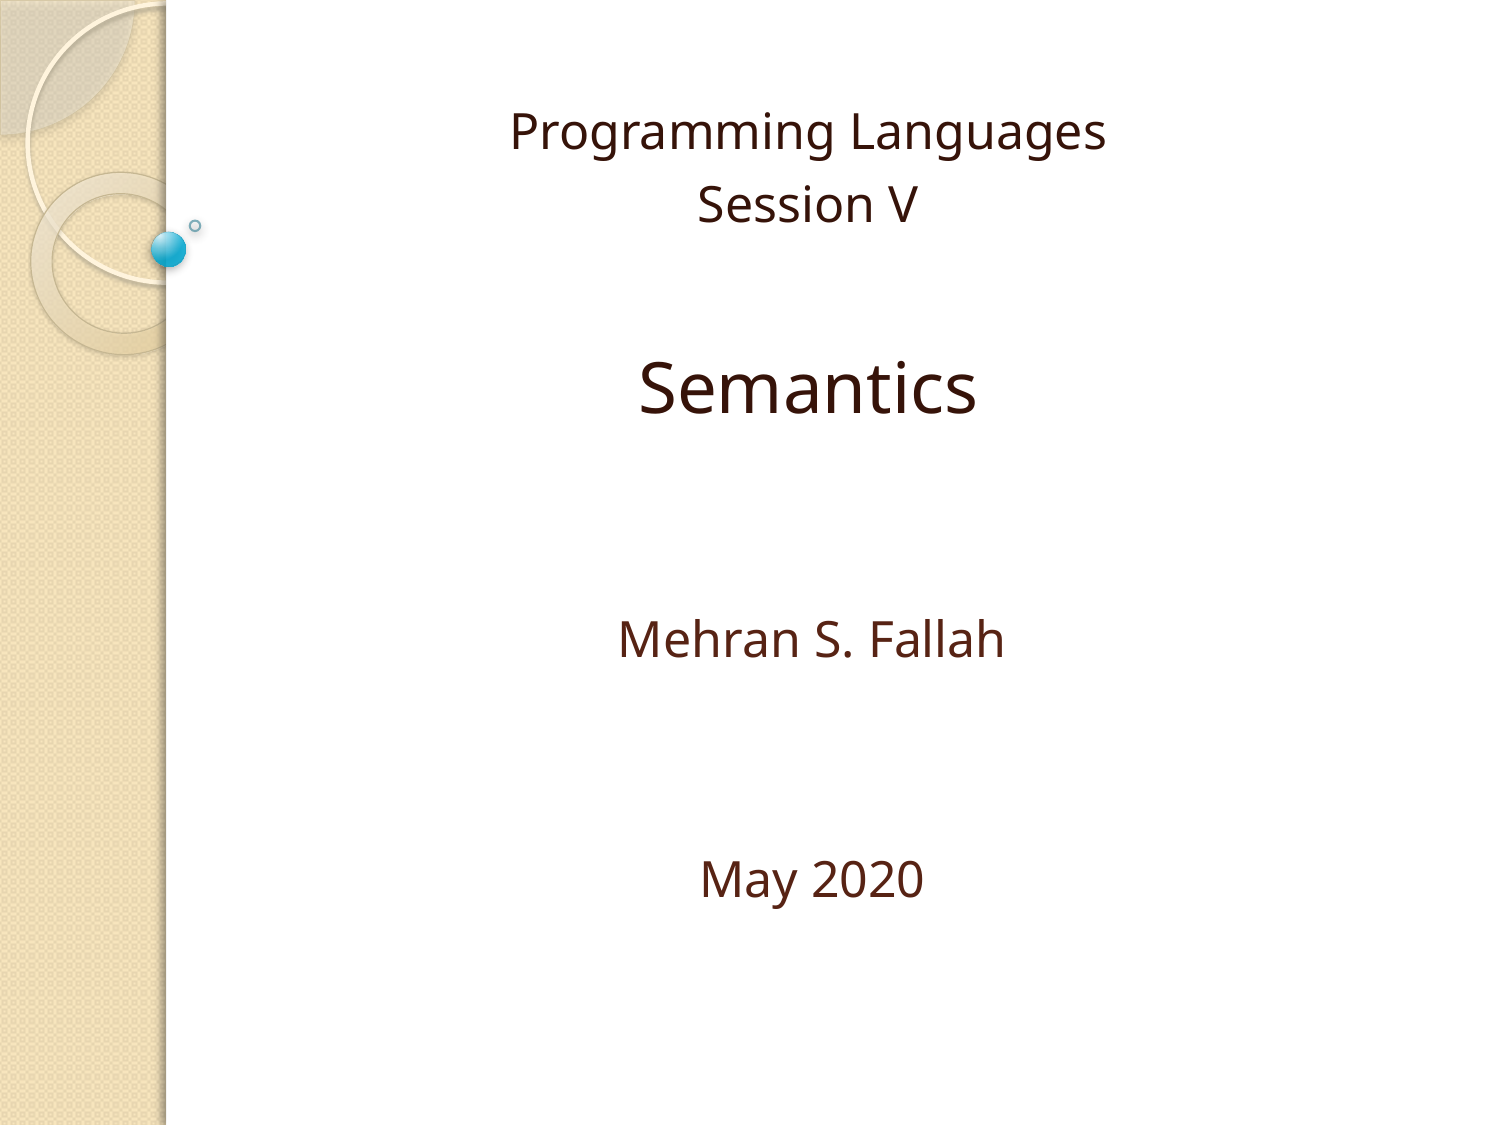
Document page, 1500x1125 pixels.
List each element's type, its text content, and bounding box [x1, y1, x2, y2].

title Mehran S. Fallah May 2020 [275, 475, 1350, 975]
subtitle Programming Languages Session V Semantics [112, 99, 1500, 475]
